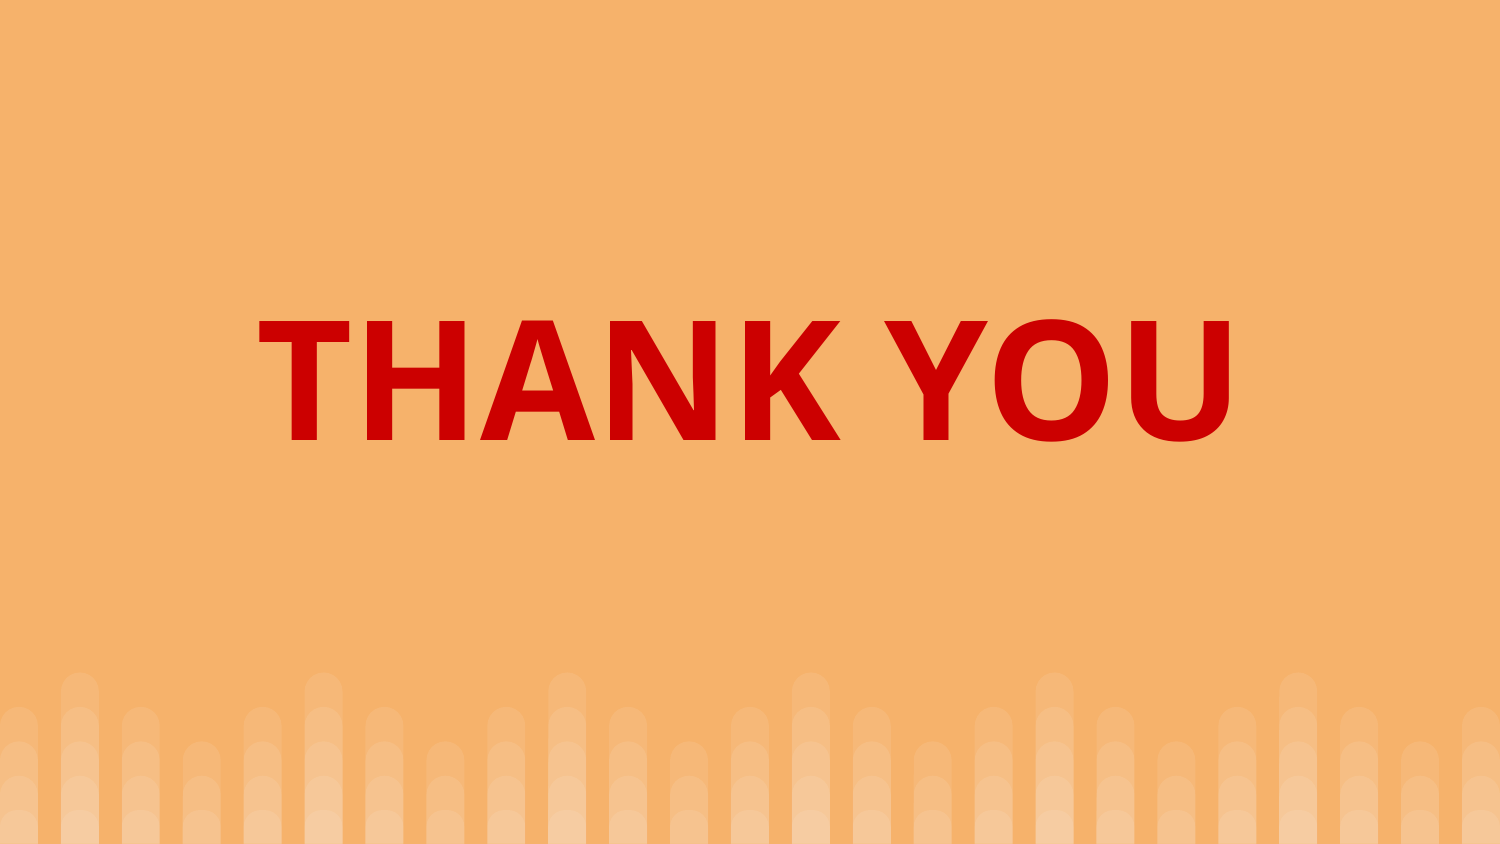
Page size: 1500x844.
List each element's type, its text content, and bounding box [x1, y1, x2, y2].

title THANK YOU [227, 221, 1273, 527]
